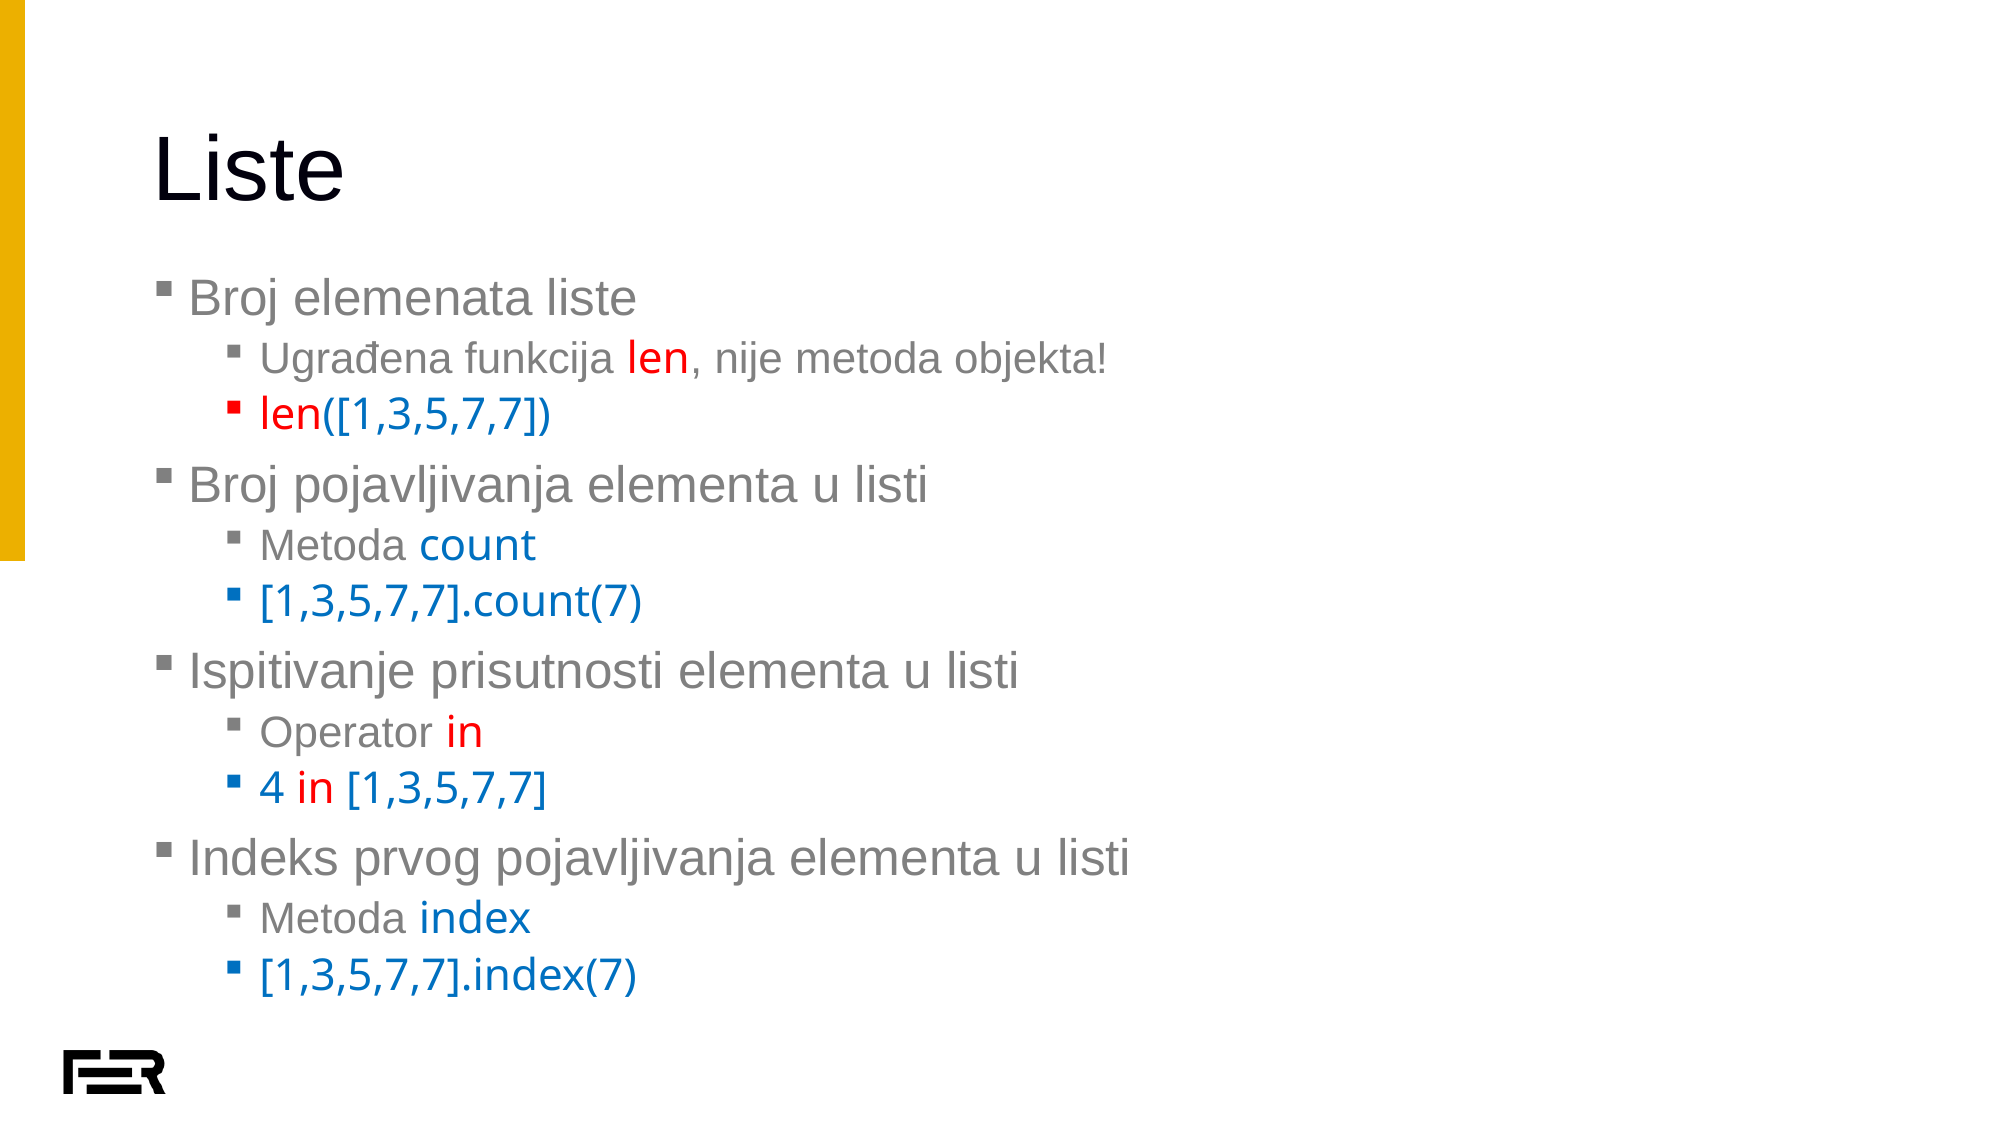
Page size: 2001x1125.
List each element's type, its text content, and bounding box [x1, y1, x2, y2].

list Broj elemenata liste Ugrađena funkcija len, nije metoda objekta! len([1,3,5,7,7]) Broj pojavljivanja elementa u listi Metoda count [1,3,5,7,7].count(7) Ispitivanje prisutnosti elementa u listi Operator in 4 in [1,3,5,7,7] Indeks prvog pojavljivanja elementa u listi Metoda index [1,3,5,7,7].index(7) [137, 263, 1863, 1011]
title Liste [137, 114, 1863, 232]
picture [62, 1049, 171, 1099]
